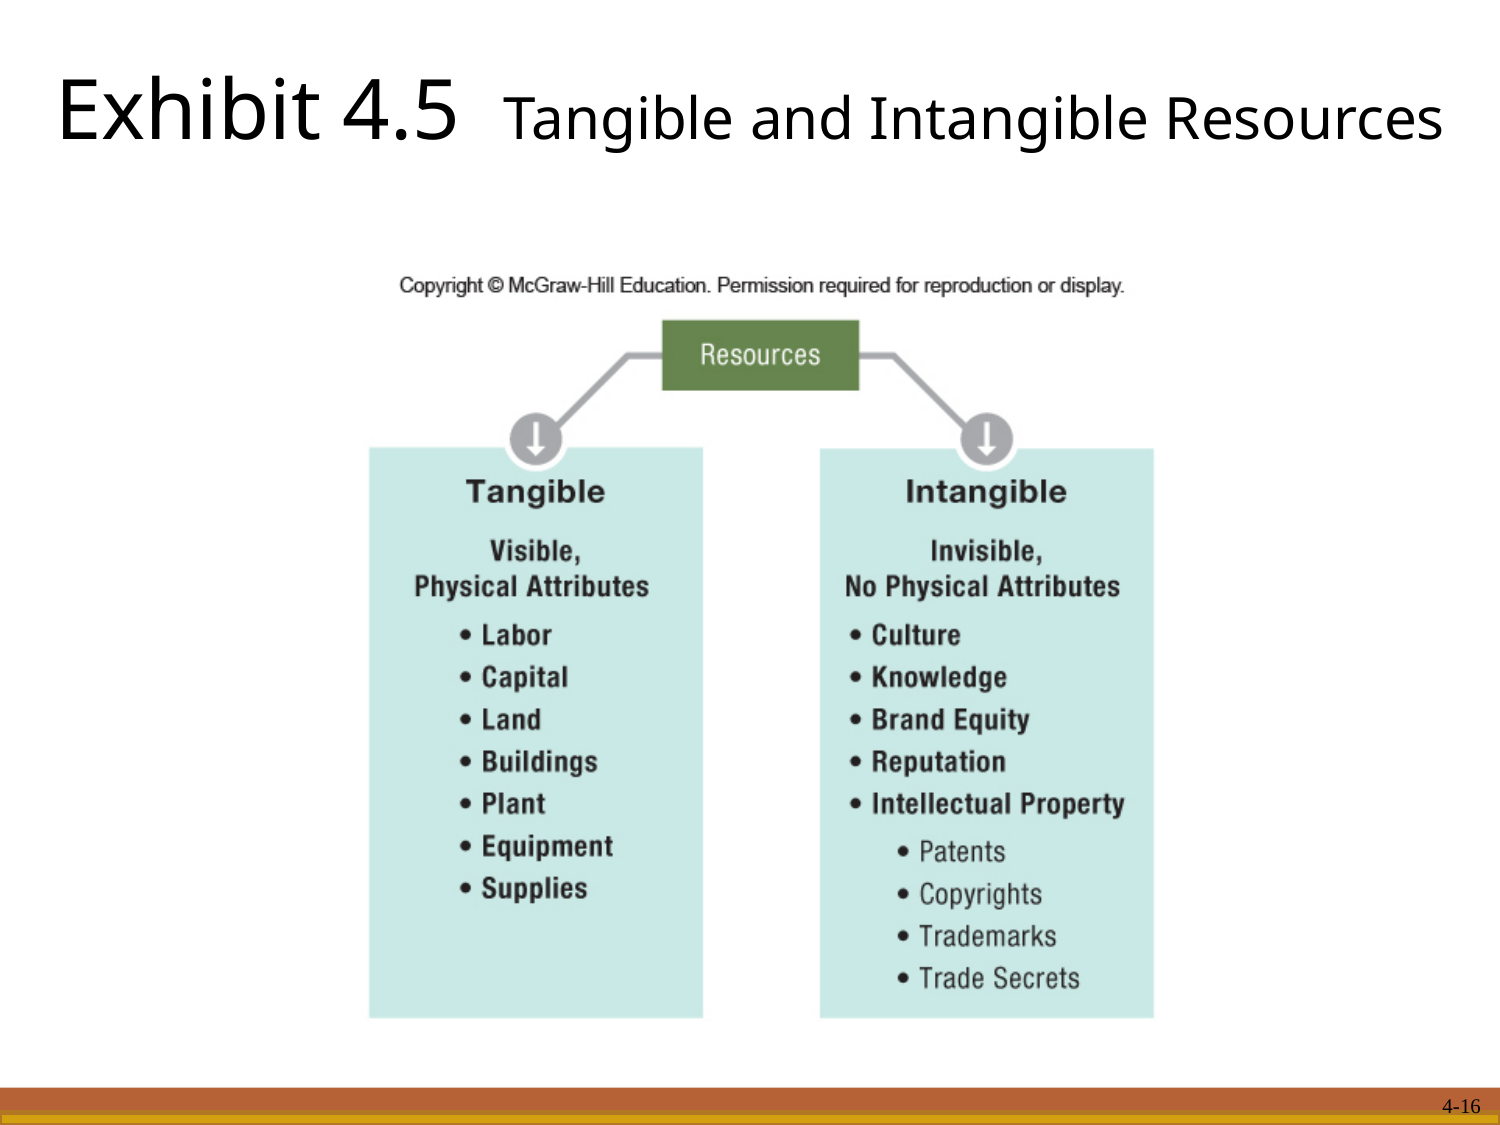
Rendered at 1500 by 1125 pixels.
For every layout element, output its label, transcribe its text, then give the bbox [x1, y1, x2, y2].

title Exhibit 4.5 Tangible and Intangible Resources [0, 12, 1500, 200]
picture [362, 274, 1160, 1026]
